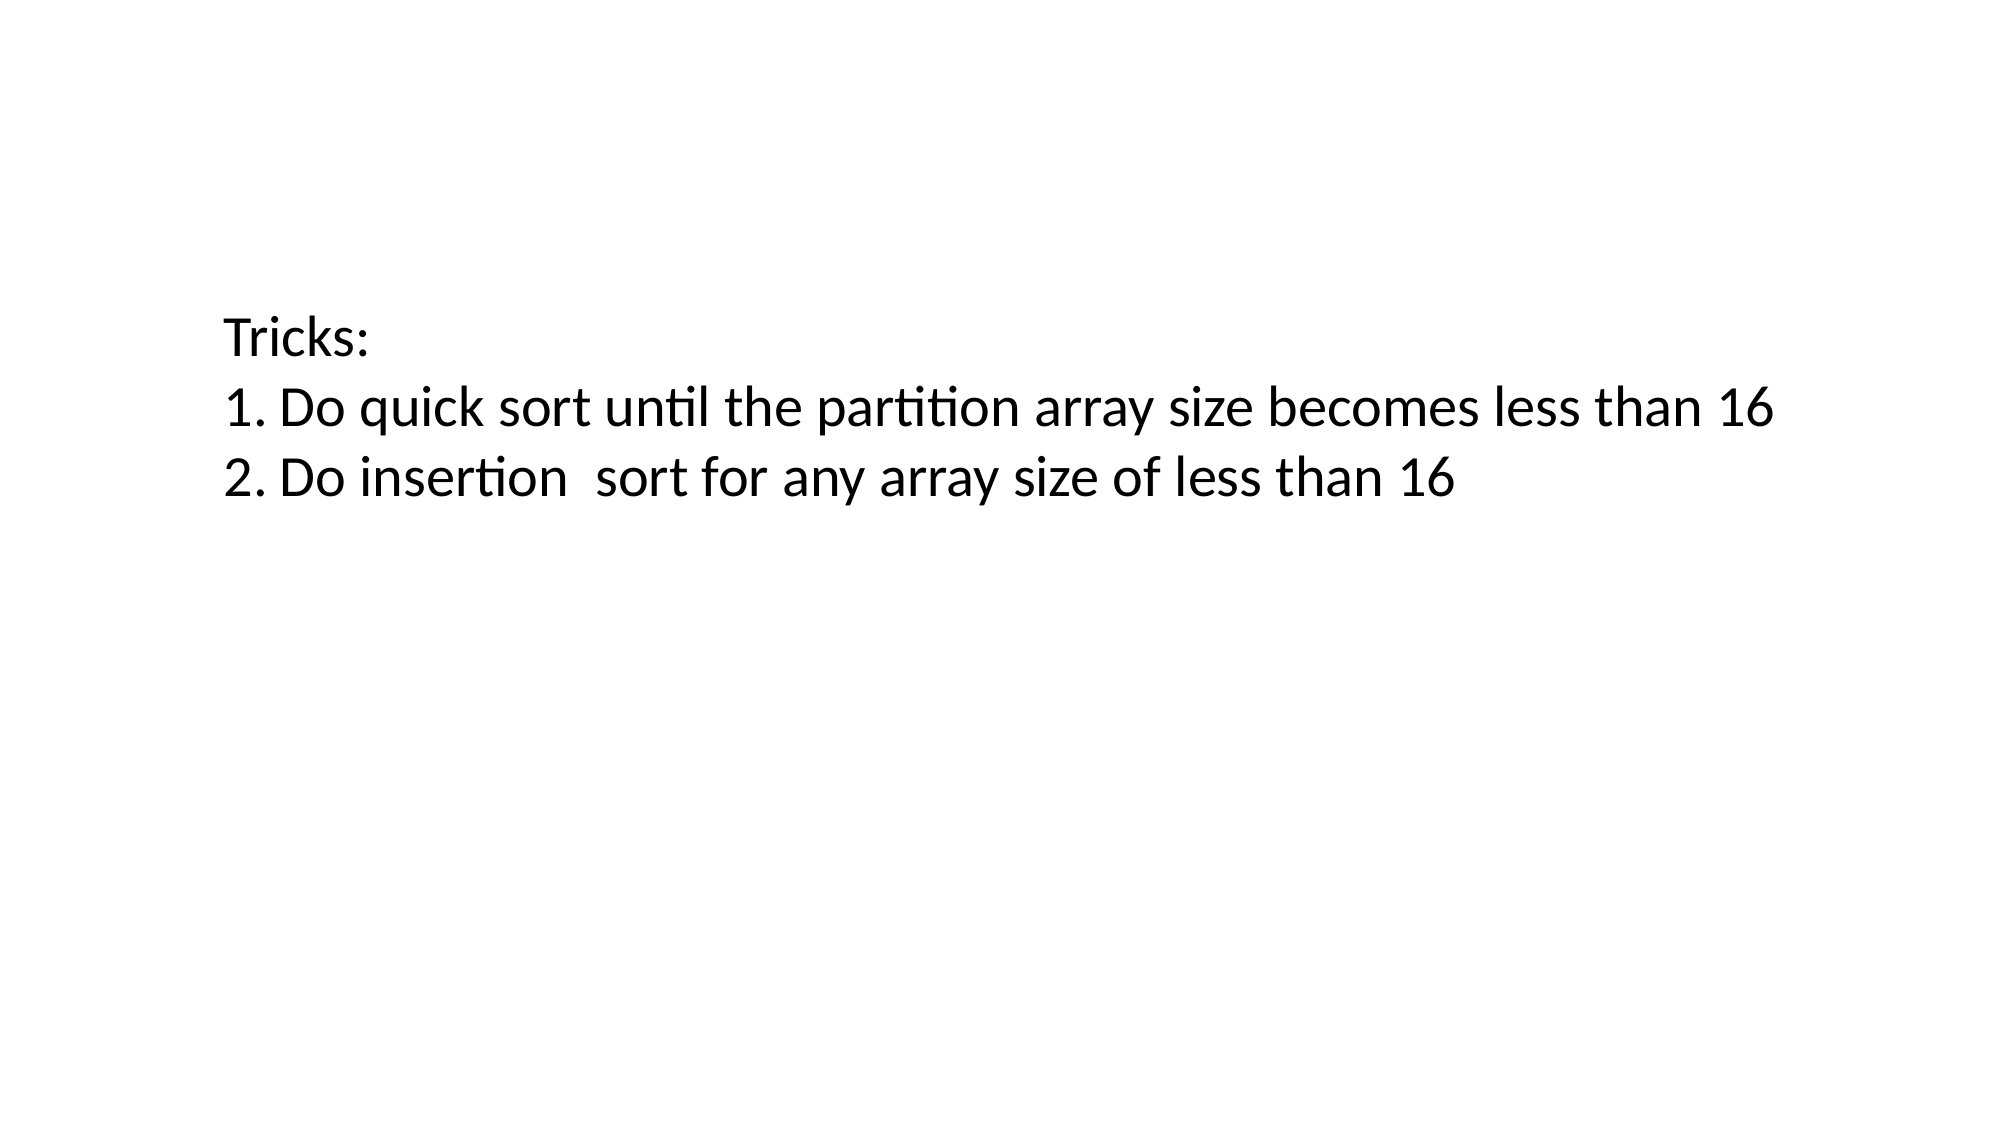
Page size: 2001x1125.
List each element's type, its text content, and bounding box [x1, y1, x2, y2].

text_box Tricks: Do quick sort until the partition array size becomes less than 16 Do insertion sort for any array size of less than 16 [208, 290, 1792, 515]
